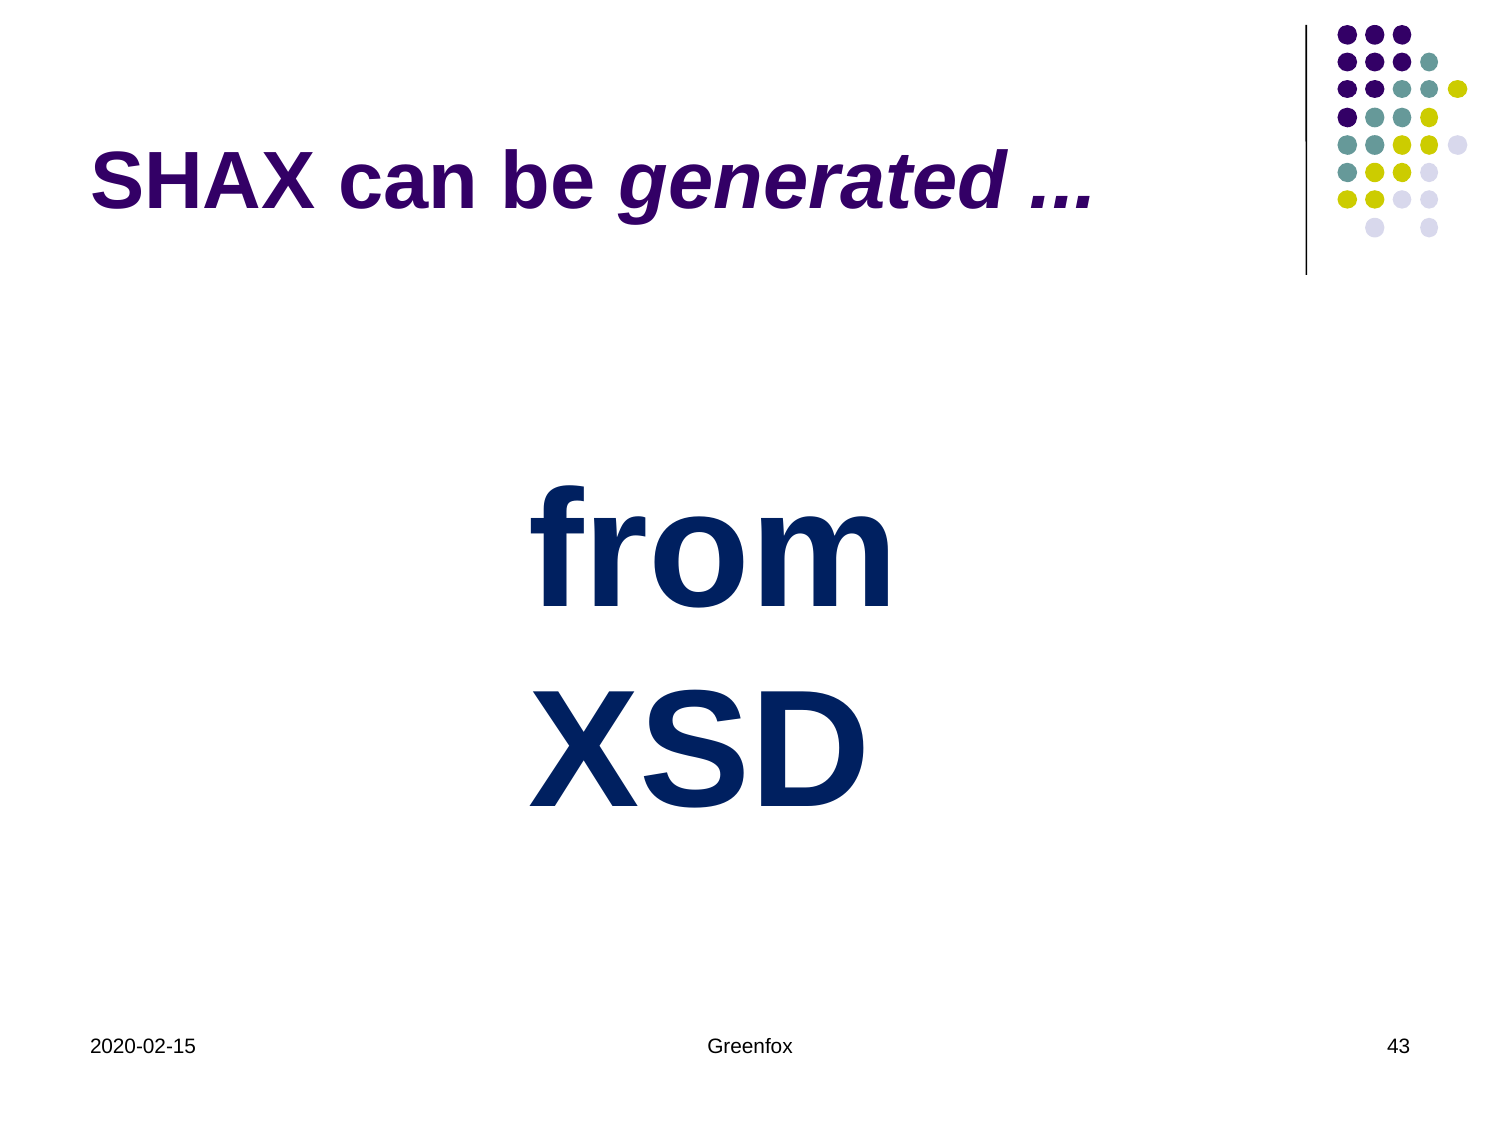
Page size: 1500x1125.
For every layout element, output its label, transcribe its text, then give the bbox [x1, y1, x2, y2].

slide_number 43 [1074, 1025, 1425, 1100]
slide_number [75, 1025, 425, 1100]
title SHAX can be generated ... [75, 20, 1313, 233]
text_box from XSD [513, 432, 1188, 848]
footer Greenfox [478, 1025, 1022, 1100]
